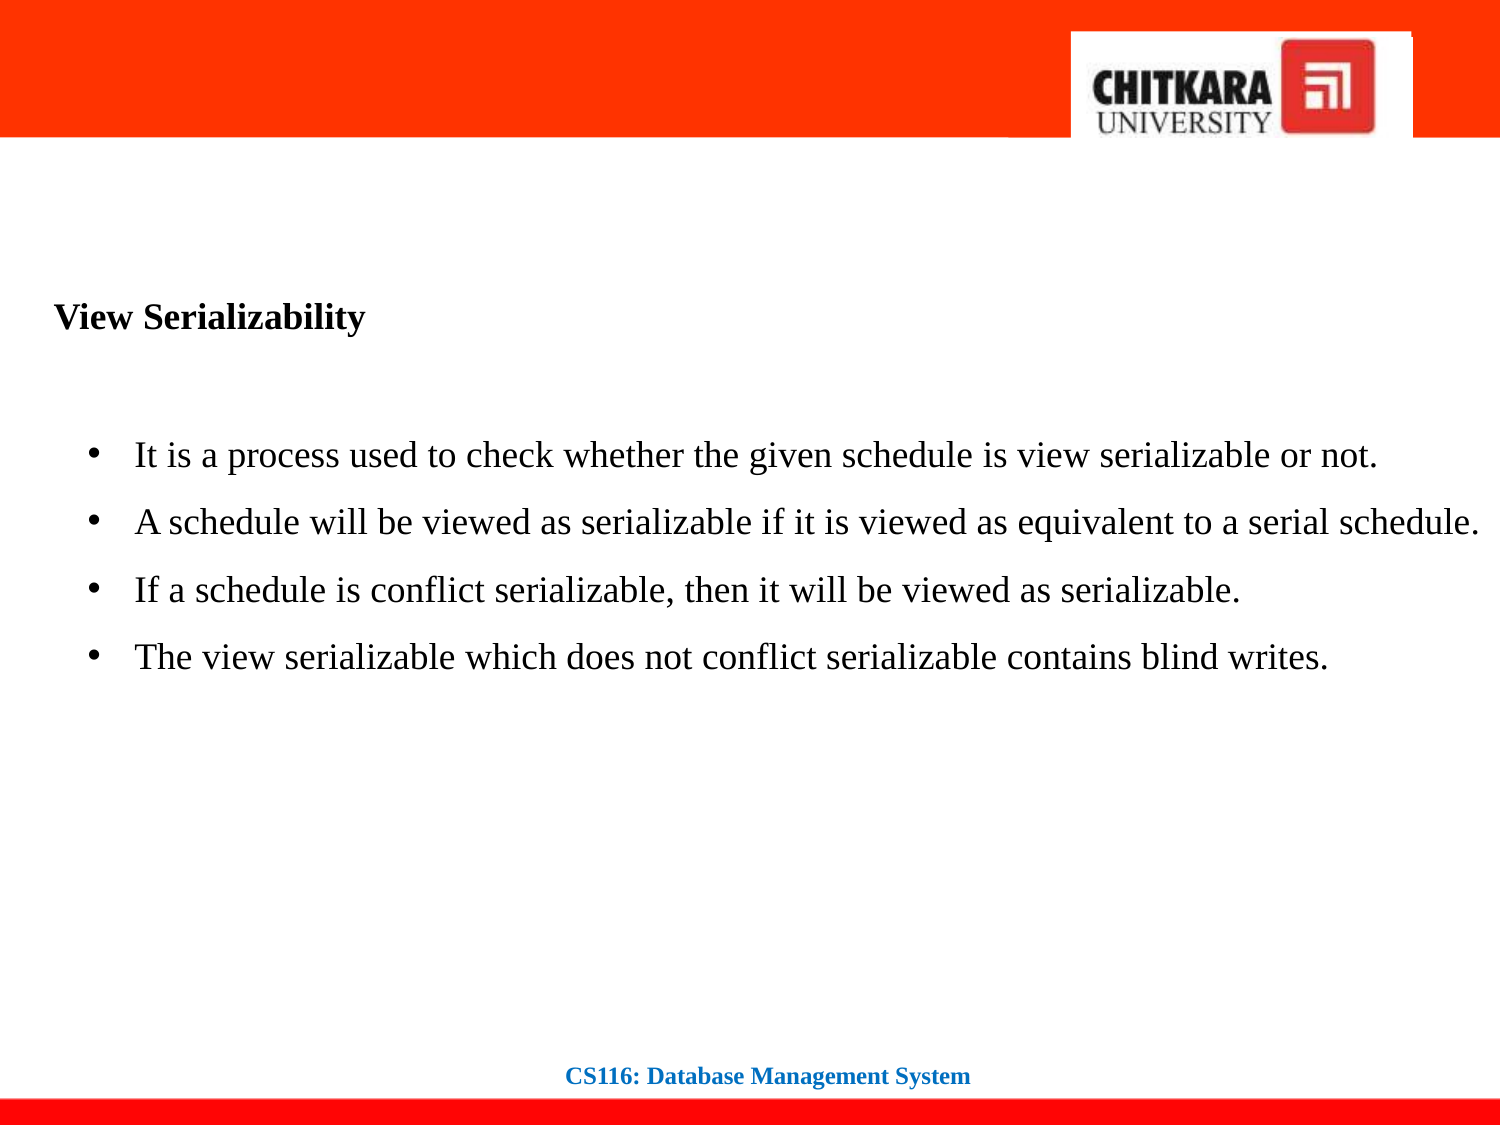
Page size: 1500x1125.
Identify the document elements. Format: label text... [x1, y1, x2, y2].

text_box It is a process used to check whether the given schedule is view serializable or not. A schedule will be viewed as serializable if it is viewed as equivalent to a serial schedule. If a schedule is conflict serializable, then it will be viewed as serializable. The view serializable which does not conflict serializable contains blind writes. [72, 399, 1500, 753]
text_box View Serializability [38, 262, 382, 345]
footer CS116: Database Management System [563, 1060, 1013, 1088]
picture [0, 1098, 1500, 1125]
picture [1074, 37, 1390, 138]
